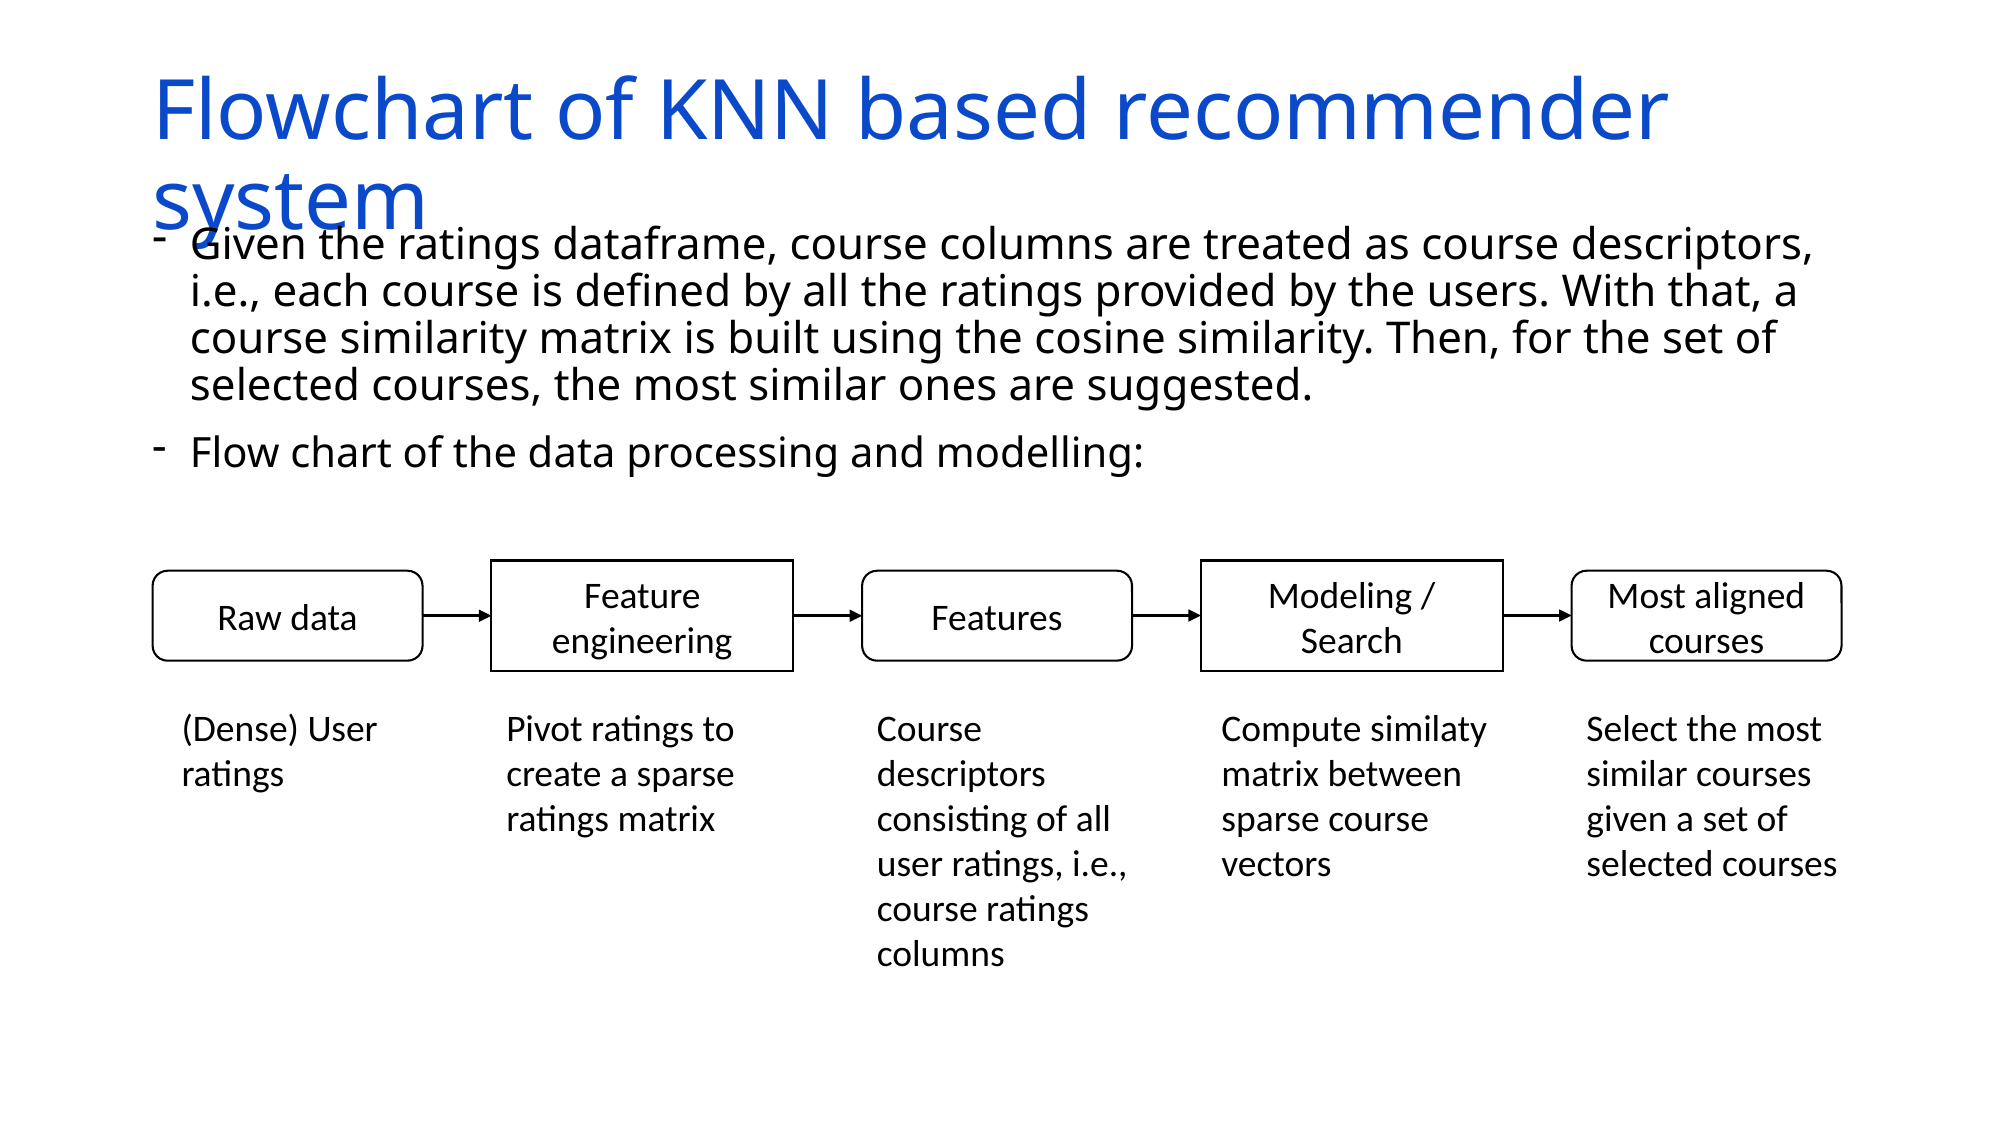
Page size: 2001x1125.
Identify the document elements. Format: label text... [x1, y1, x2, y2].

title Flowchart of KNN based recommender system [137, 59, 1863, 213]
text_box Course descriptors consisting of all user ratings, i.e., course ratings columns [862, 696, 1165, 981]
text_box Modeling / Search [1200, 559, 1504, 672]
text_box Most aligned courses [1570, 569, 1843, 662]
text_box Features [861, 569, 1134, 662]
text_box Select the most similar courses given a set of selected courses [1571, 696, 1874, 891]
text_box Compute similaty matrix between sparse course vectors [1206, 696, 1509, 891]
text_box Given the ratings dataframe, course columns are treated as course descriptors, i.e., each course is defined by all the ratings provided by the users. With that, a course similarity matrix is built using the cosine similarity. Then, for the set of selected courses, the most similar ones are suggested. Flow chart of the data processing and modelling: [137, 213, 1863, 520]
text_box Feature engineering [490, 559, 794, 672]
text_box Raw data [151, 569, 424, 662]
text_box Pivot ratings to create a sparse ratings matrix [491, 696, 794, 846]
text_box (Dense) User ratings [166, 696, 423, 801]
